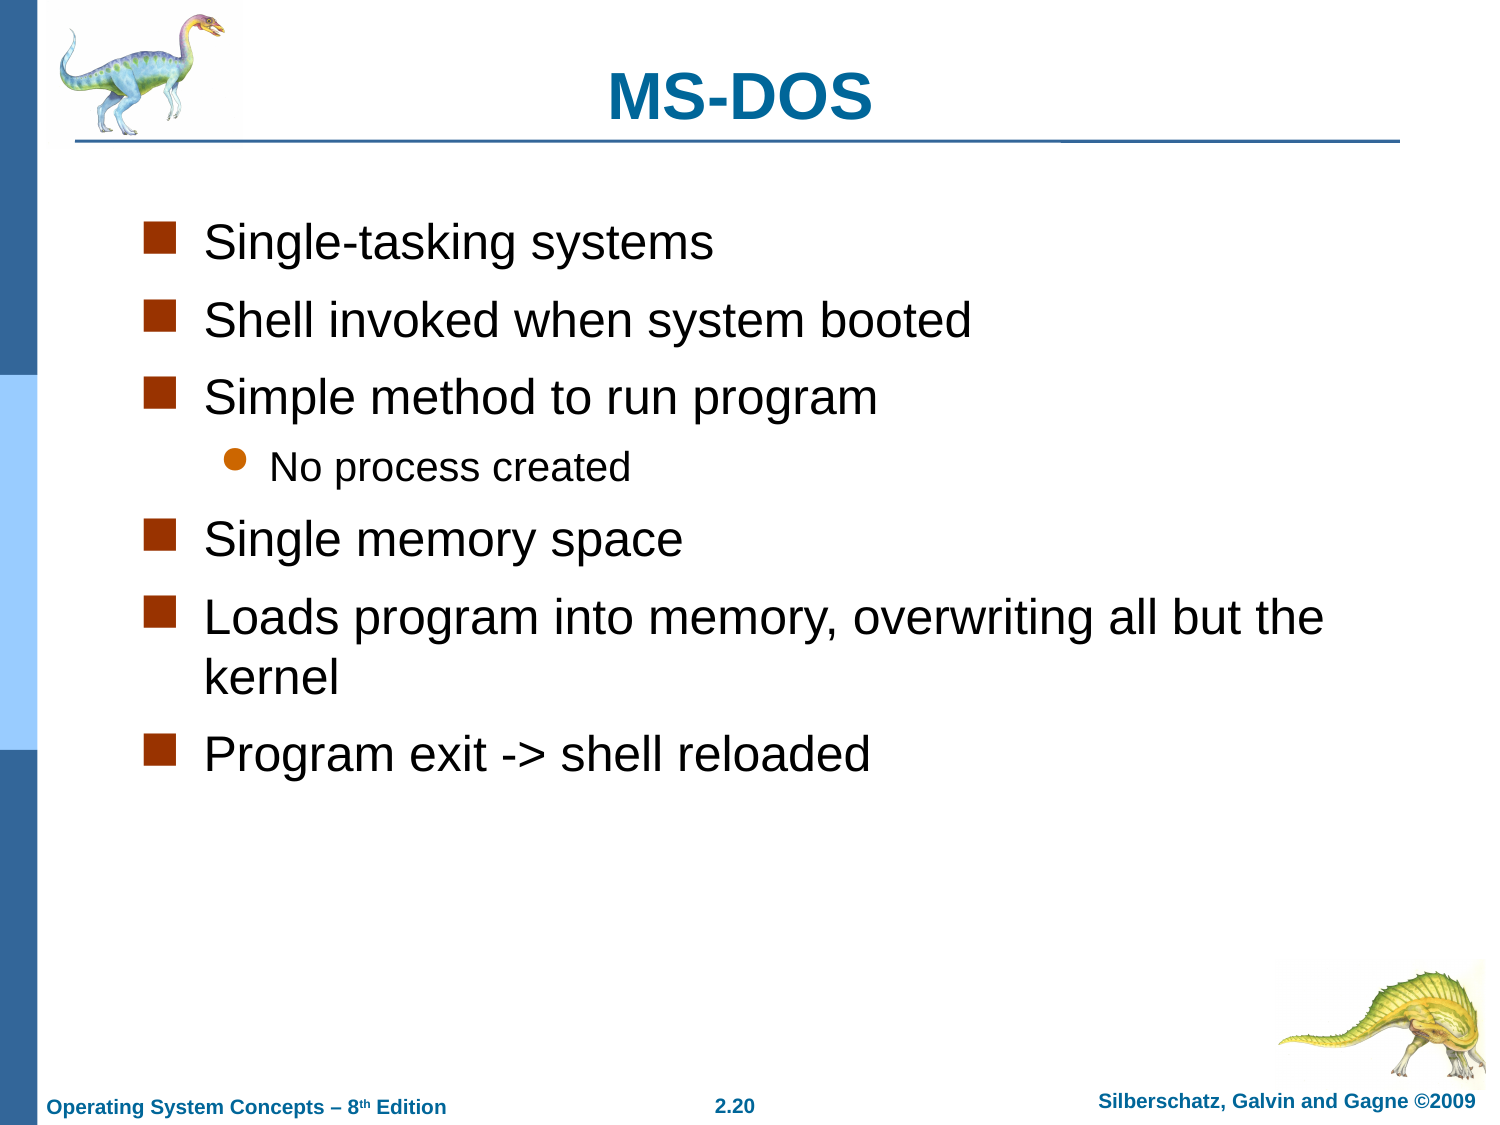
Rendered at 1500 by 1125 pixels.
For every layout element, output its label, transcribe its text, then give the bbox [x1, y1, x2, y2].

picture [46, 0, 243, 149]
picture [1275, 959, 1486, 1090]
list Single-tasking systems Shell invoked when system booted Simple method to run program No process created Single memory space Loads program into memory, overwriting all but the kernel Program exit -> shell reloaded [132, 202, 1483, 946]
title MS-DOS [74, 45, 1426, 141]
